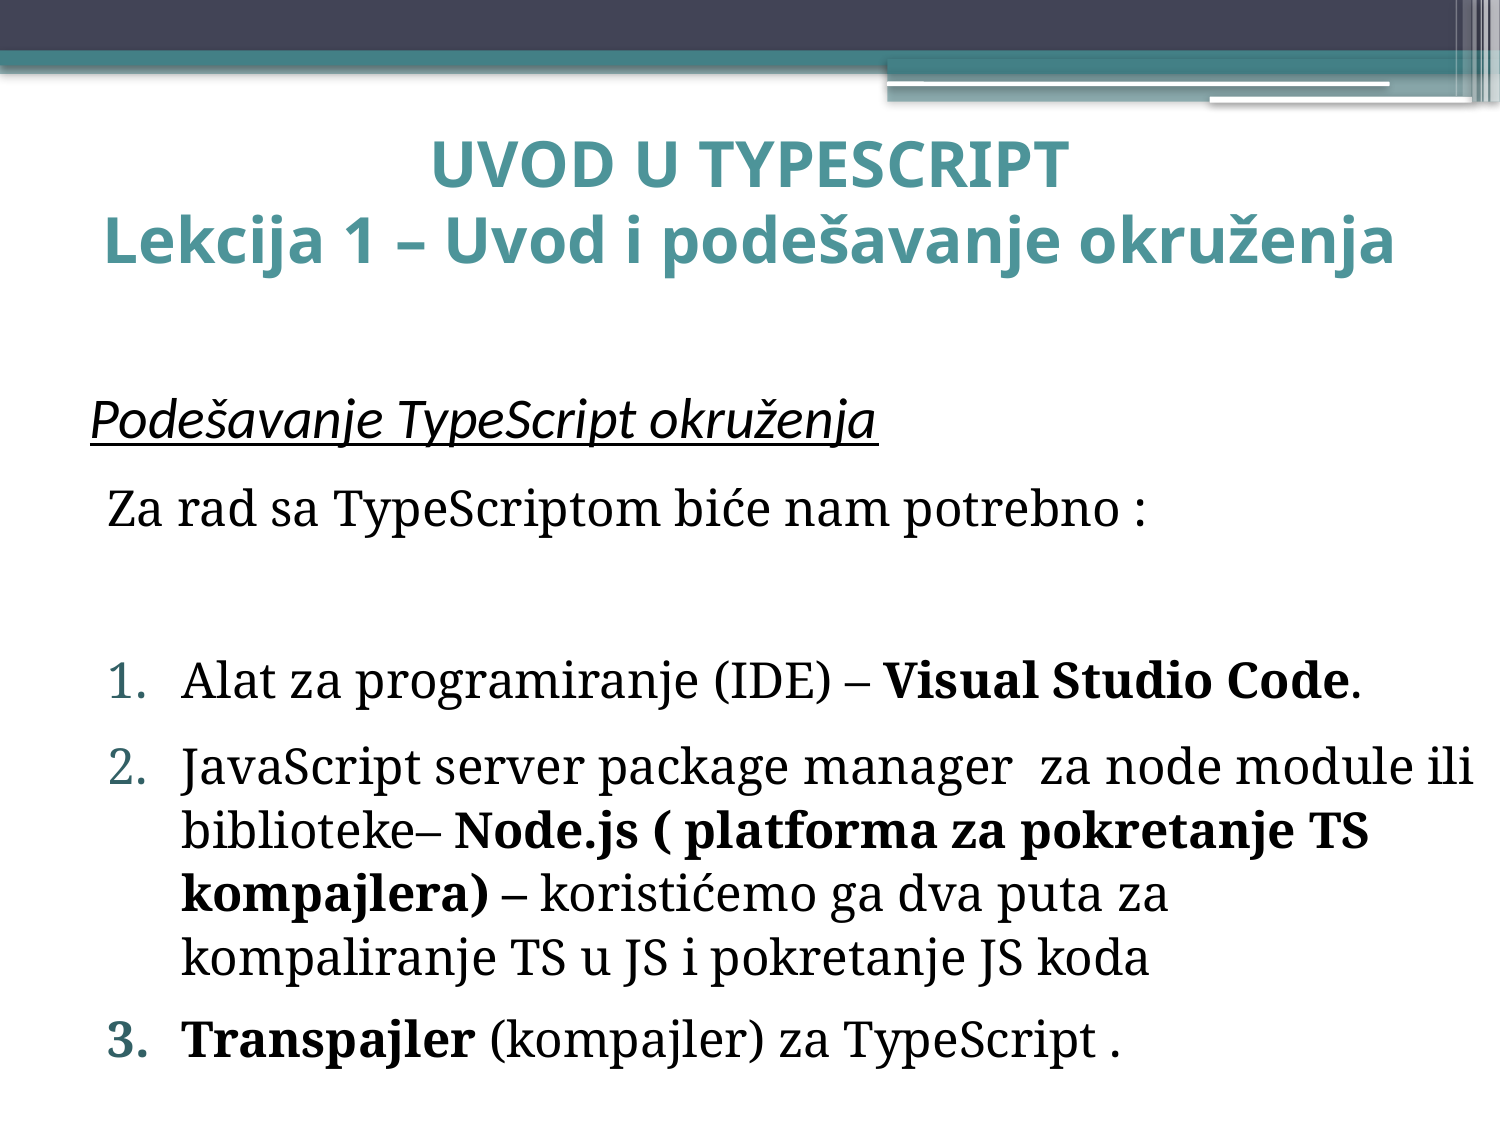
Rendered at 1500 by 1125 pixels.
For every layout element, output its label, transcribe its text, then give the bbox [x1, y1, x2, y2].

title UVOD U TYPESCRIPT Lekcija 1 – Uvod i podešavanje okruženja [75, 112, 1425, 288]
list Podešavanje TypeScript okruženja Za rad sa TypeScriptom biće nam potrebno : Alat za programiranje (IDE) – Visual Studio Code. JavaScript server package manager za node module ili biblioteke– Node.js ( platforma za pokretanje TS kompajlera) – koristićemo ga dva puta za kompaliranje TS u JS i pokretanje JS koda Transpajler (kompajler) za TypeScript . [75, 368, 1500, 1079]
